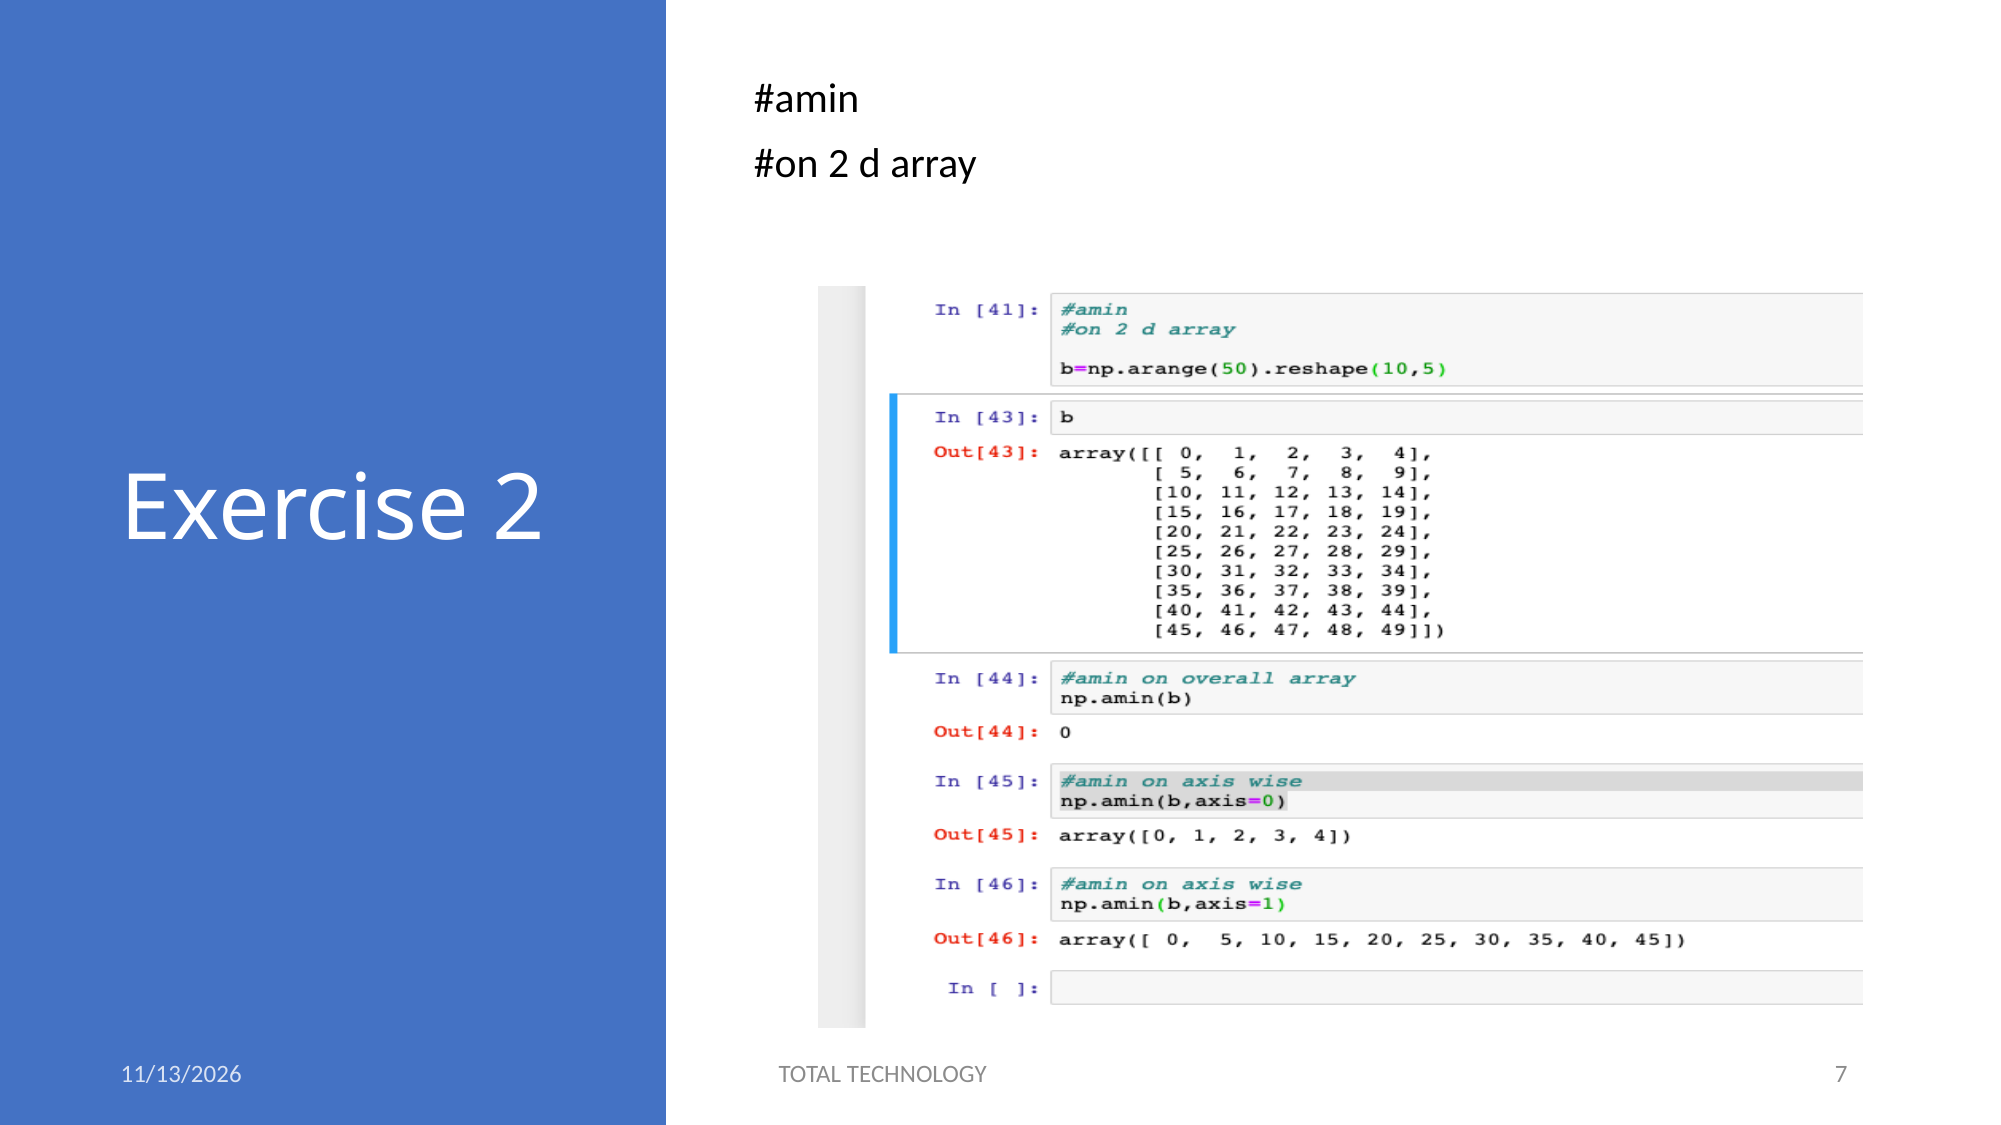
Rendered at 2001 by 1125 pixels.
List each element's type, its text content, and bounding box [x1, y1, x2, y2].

footer TOTAL TECHNOLOGY [763, 1042, 1702, 1103]
text_box [0, 0, 667, 1125]
list #amin #on 2 d array [739, 42, 1863, 287]
picture [818, 286, 1863, 1028]
title Exercise 2 [105, 104, 614, 1026]
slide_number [105, 1042, 588, 1103]
slide_number 7 [1728, 1042, 1863, 1103]
